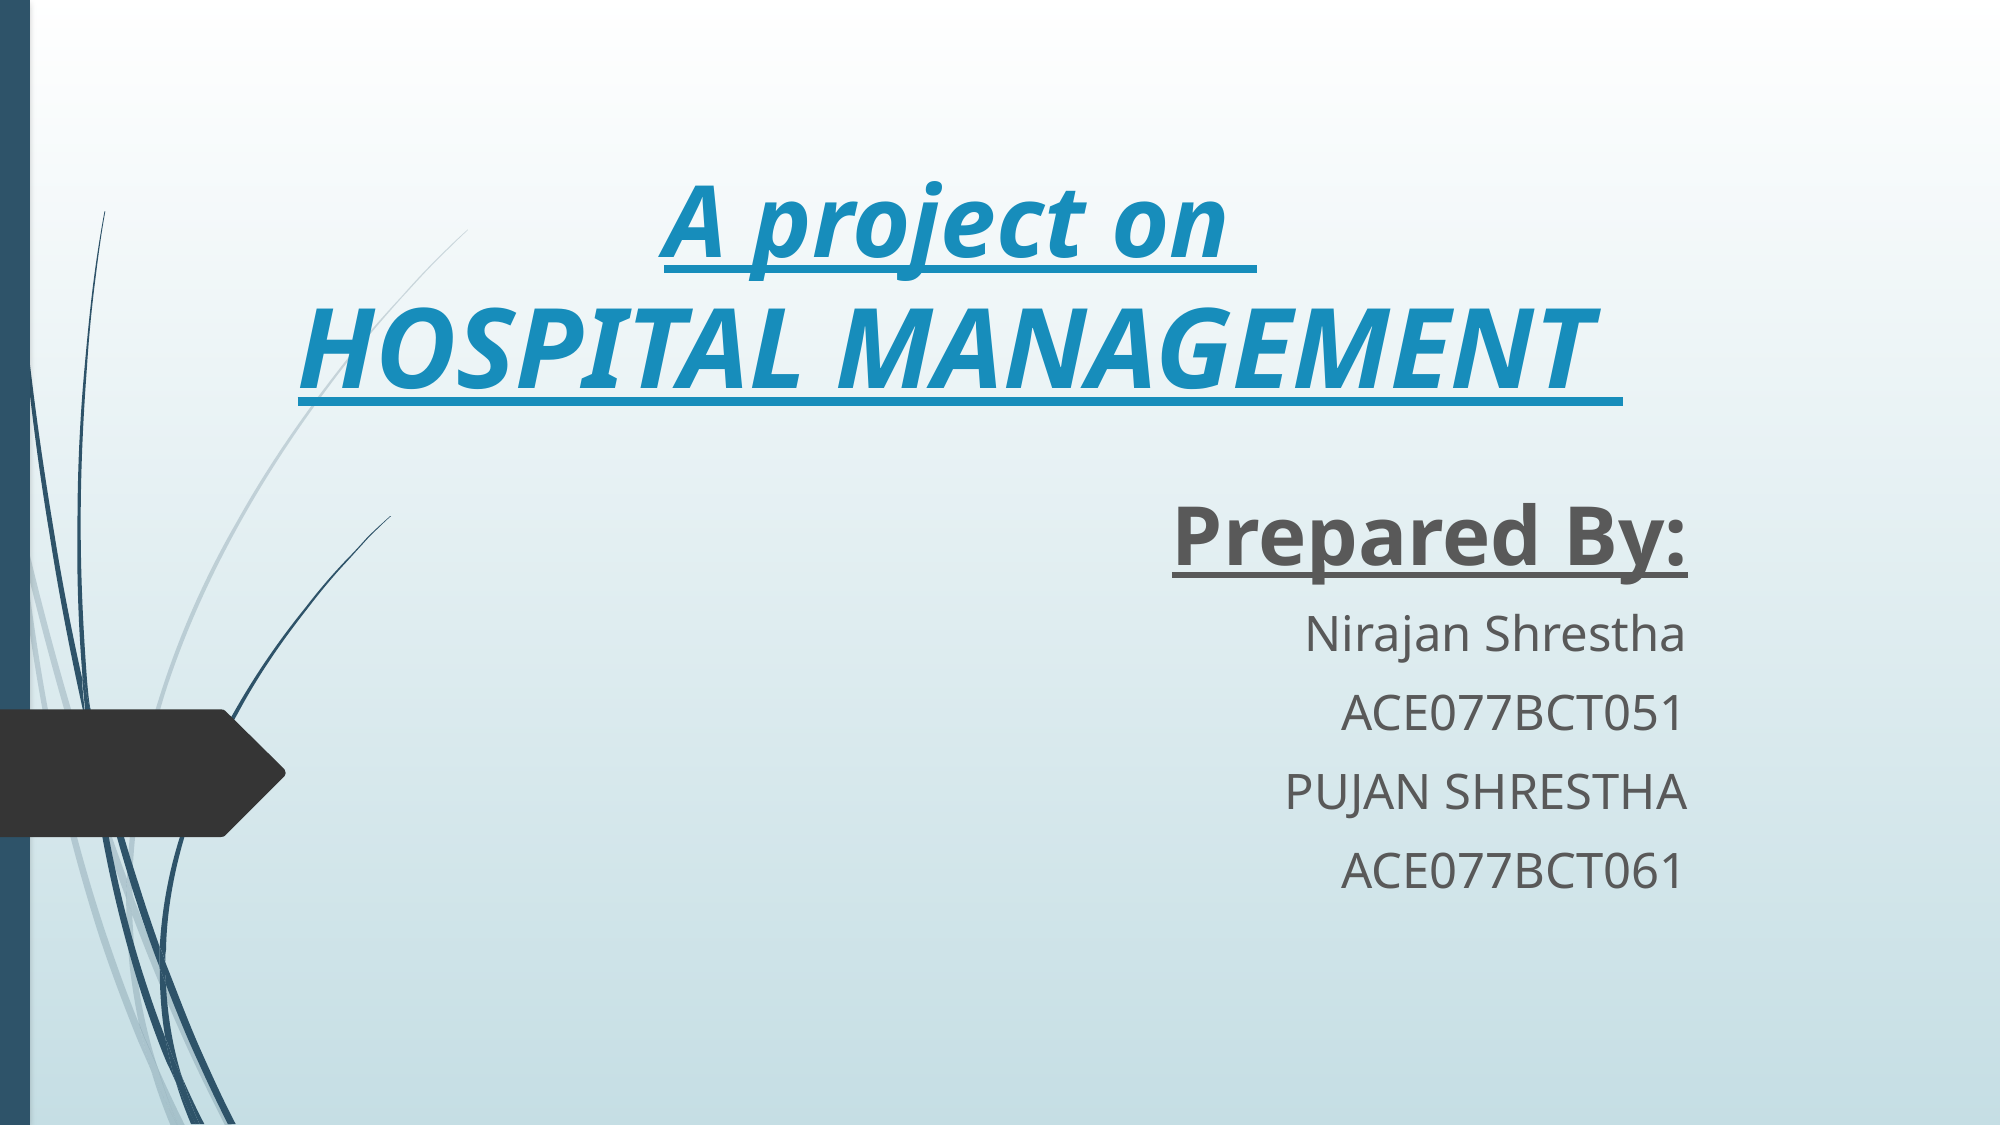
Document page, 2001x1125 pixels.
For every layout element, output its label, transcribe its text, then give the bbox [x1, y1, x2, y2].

title A project on HOSPITAL MANAGEMENT [218, 56, 1703, 419]
subtitle Prepared By: Nirajan Shrestha ACE077BCT051 PUJAN SHRESTHA ACE077BCT061 [240, 476, 1703, 910]
